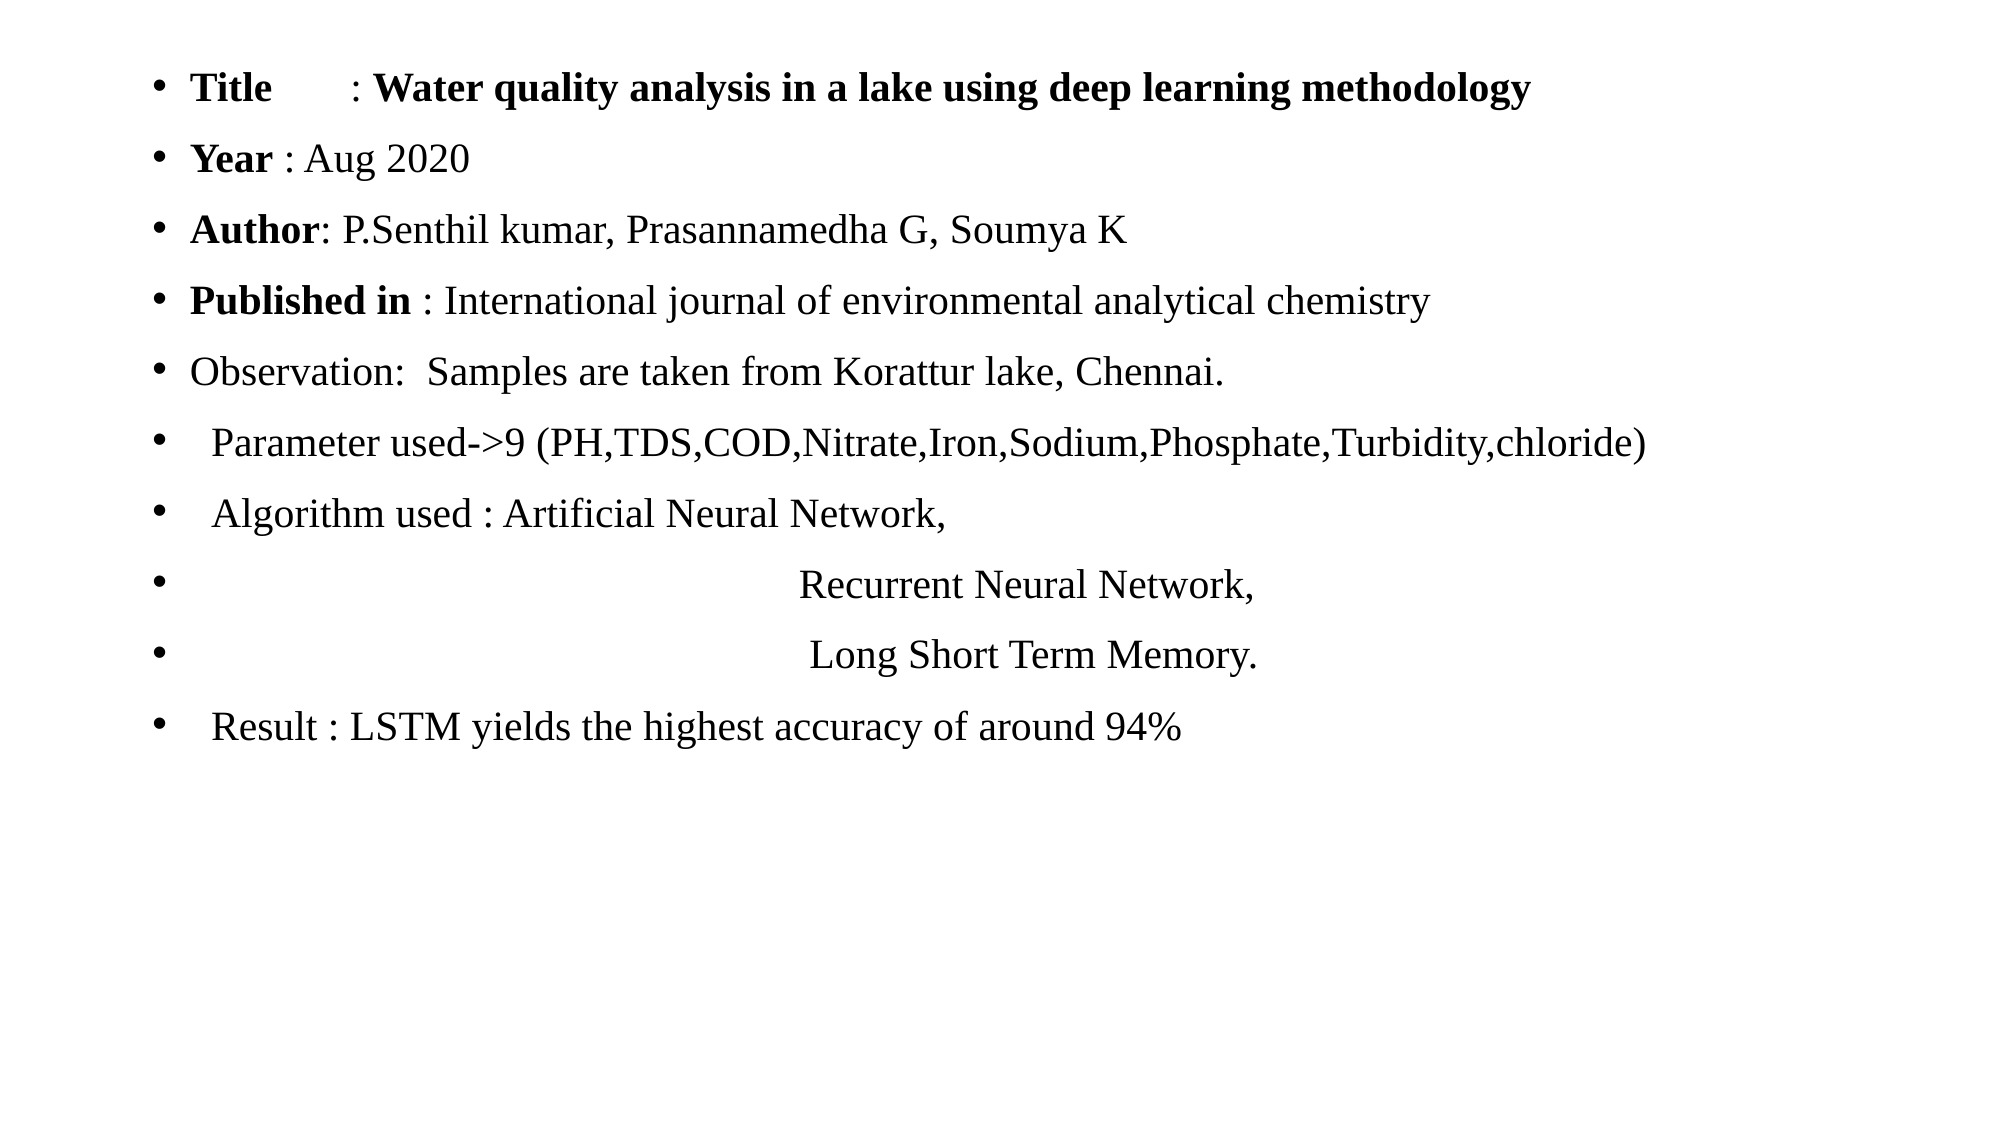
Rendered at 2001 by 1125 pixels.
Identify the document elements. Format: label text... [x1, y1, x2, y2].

list Title : Water quality analysis in a lake using deep learning methodology Year : Aug 2020 Author: P.Senthil kumar, Prasannamedha G, Soumya K Published in : International journal of environmental analytical chemistry Observation: Samples are taken from Korattur lake, Chennai. Parameter used->9 (PH,TDS,COD,Nitrate,Iron,Sodium,Phosphate,Turbidity,chloride) Algorithm used : Artificial Neural Network, Recurrent Neural Network, Long Short Term Memory. Result : LSTM yields the highest accuracy of around 94% [137, 52, 1863, 1014]
